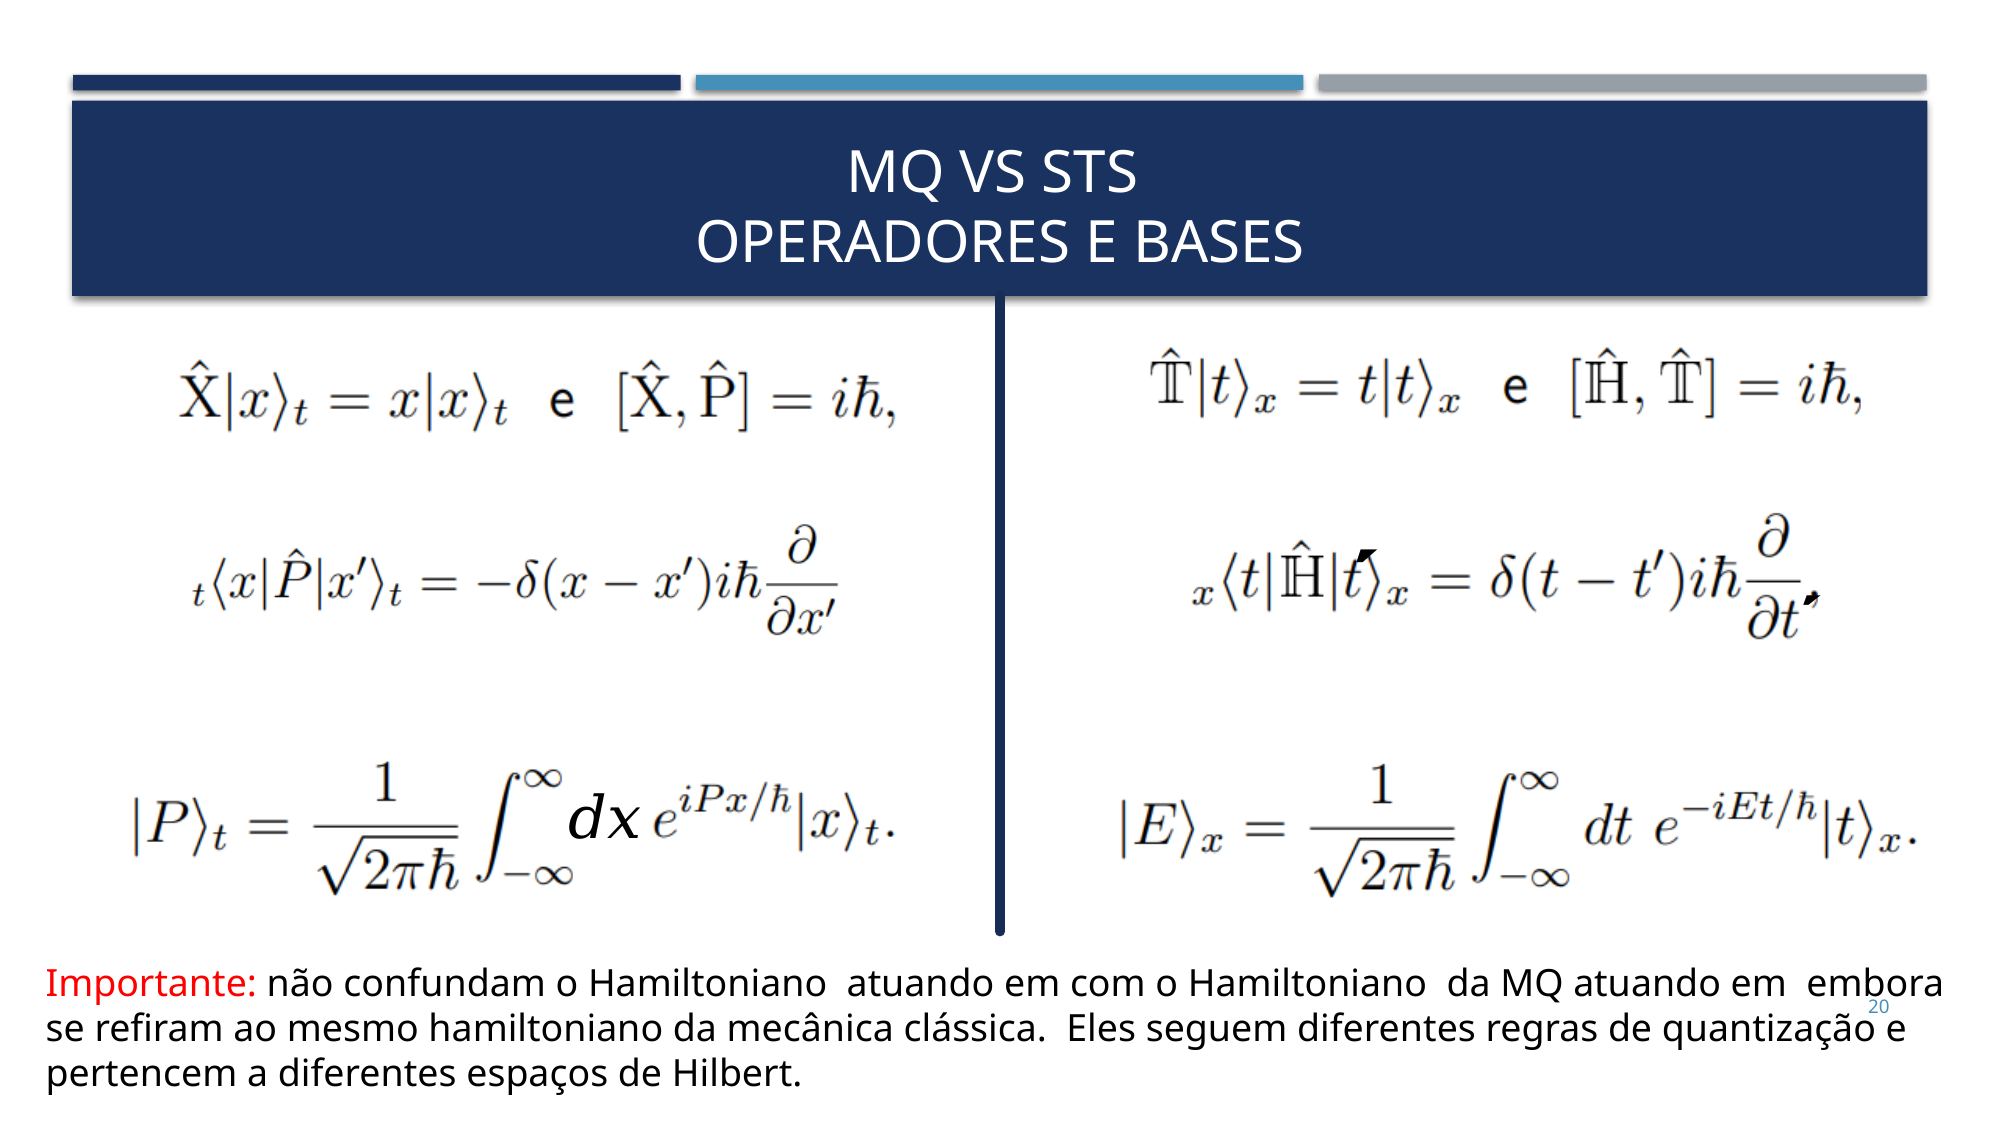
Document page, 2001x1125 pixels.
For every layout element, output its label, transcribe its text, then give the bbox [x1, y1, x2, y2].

slide_number 20 [1732, 977, 1905, 1037]
picture [1161, 493, 1855, 685]
title MQ vs STS Operadores e bases [95, 115, 1905, 282]
picture [101, 751, 582, 923]
picture [1129, 324, 1887, 449]
picture [1083, 746, 1949, 933]
picture [157, 338, 925, 481]
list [145, 490, 863, 681]
picture [649, 745, 916, 917]
